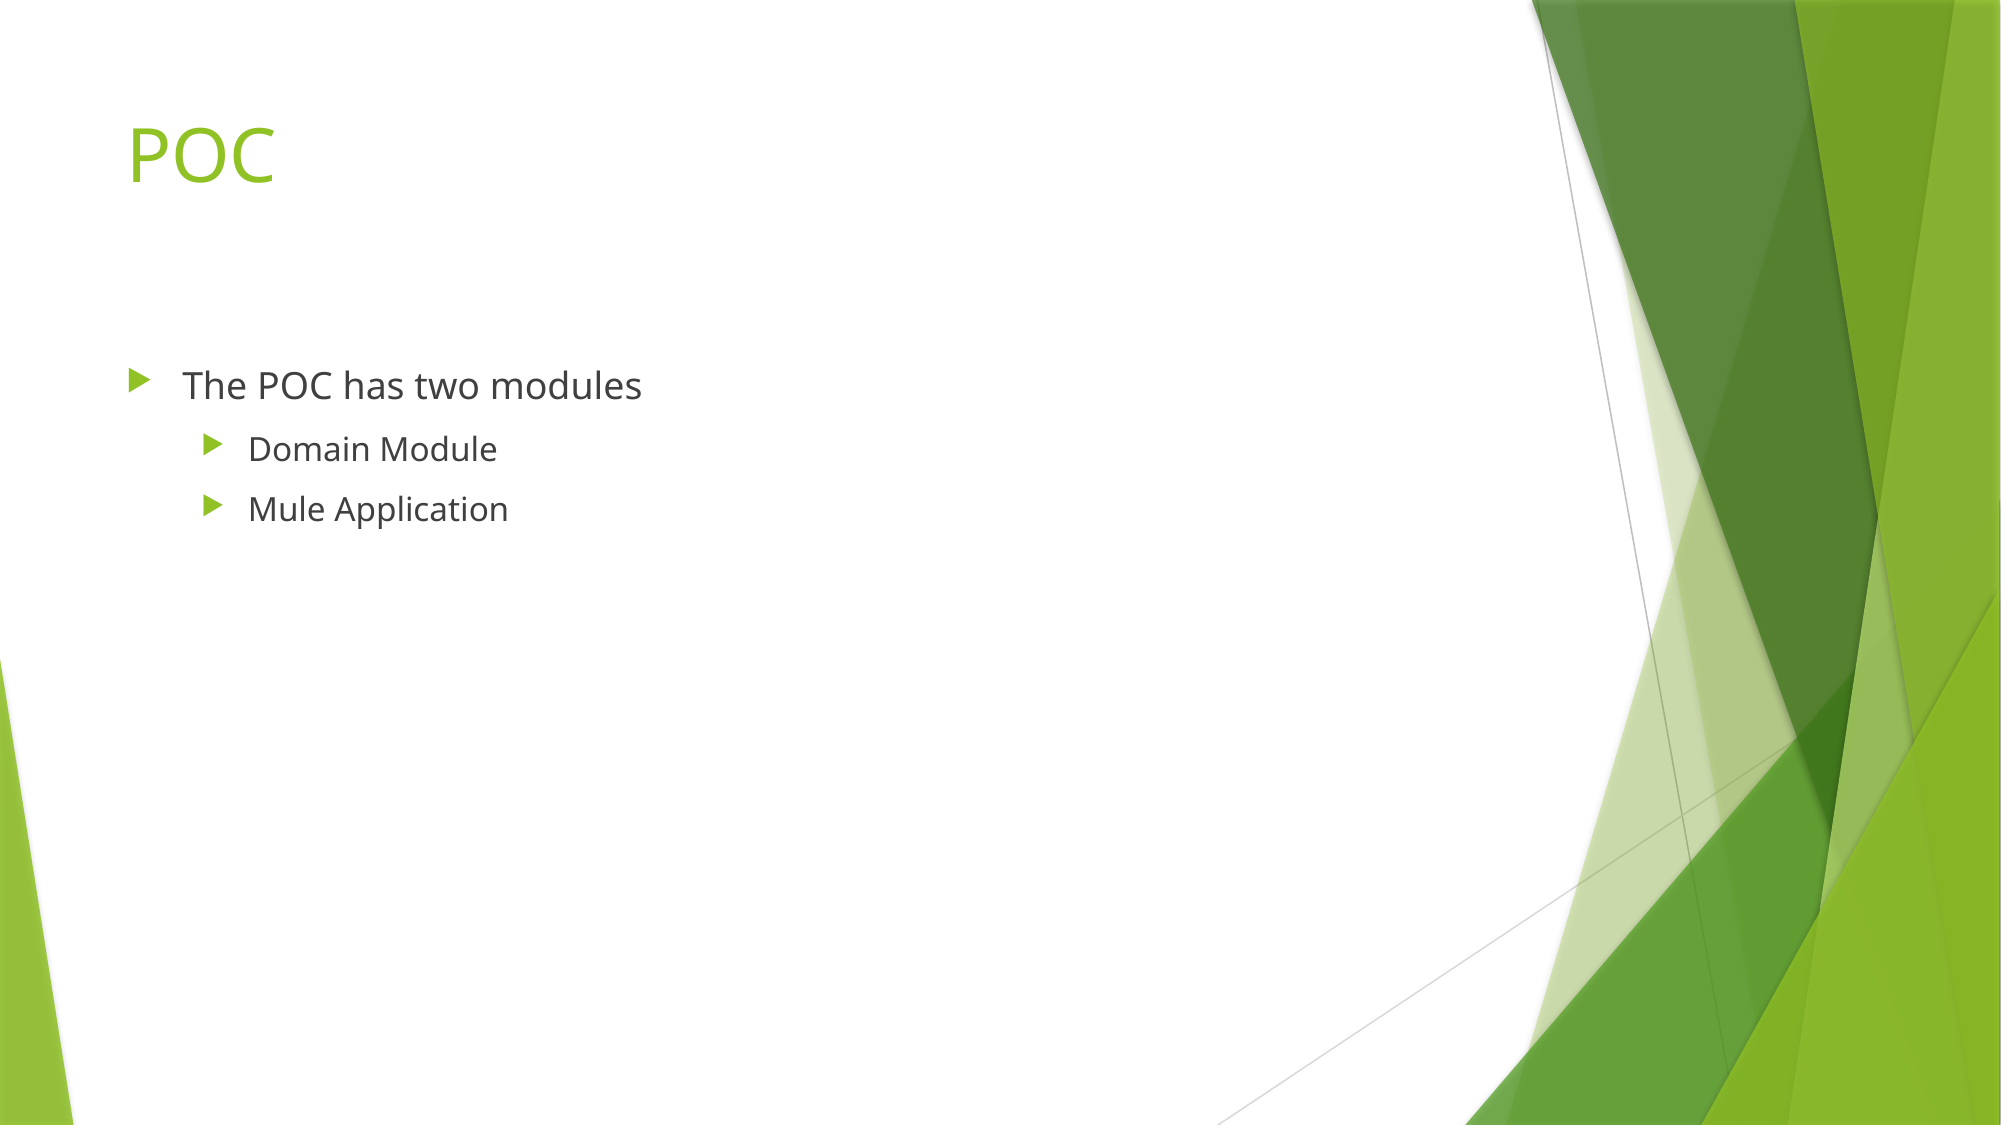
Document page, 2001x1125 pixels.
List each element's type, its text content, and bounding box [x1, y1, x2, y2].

list The POC has two modules Domain Module Mule Application [111, 354, 1522, 992]
title POC [111, 99, 1522, 317]
